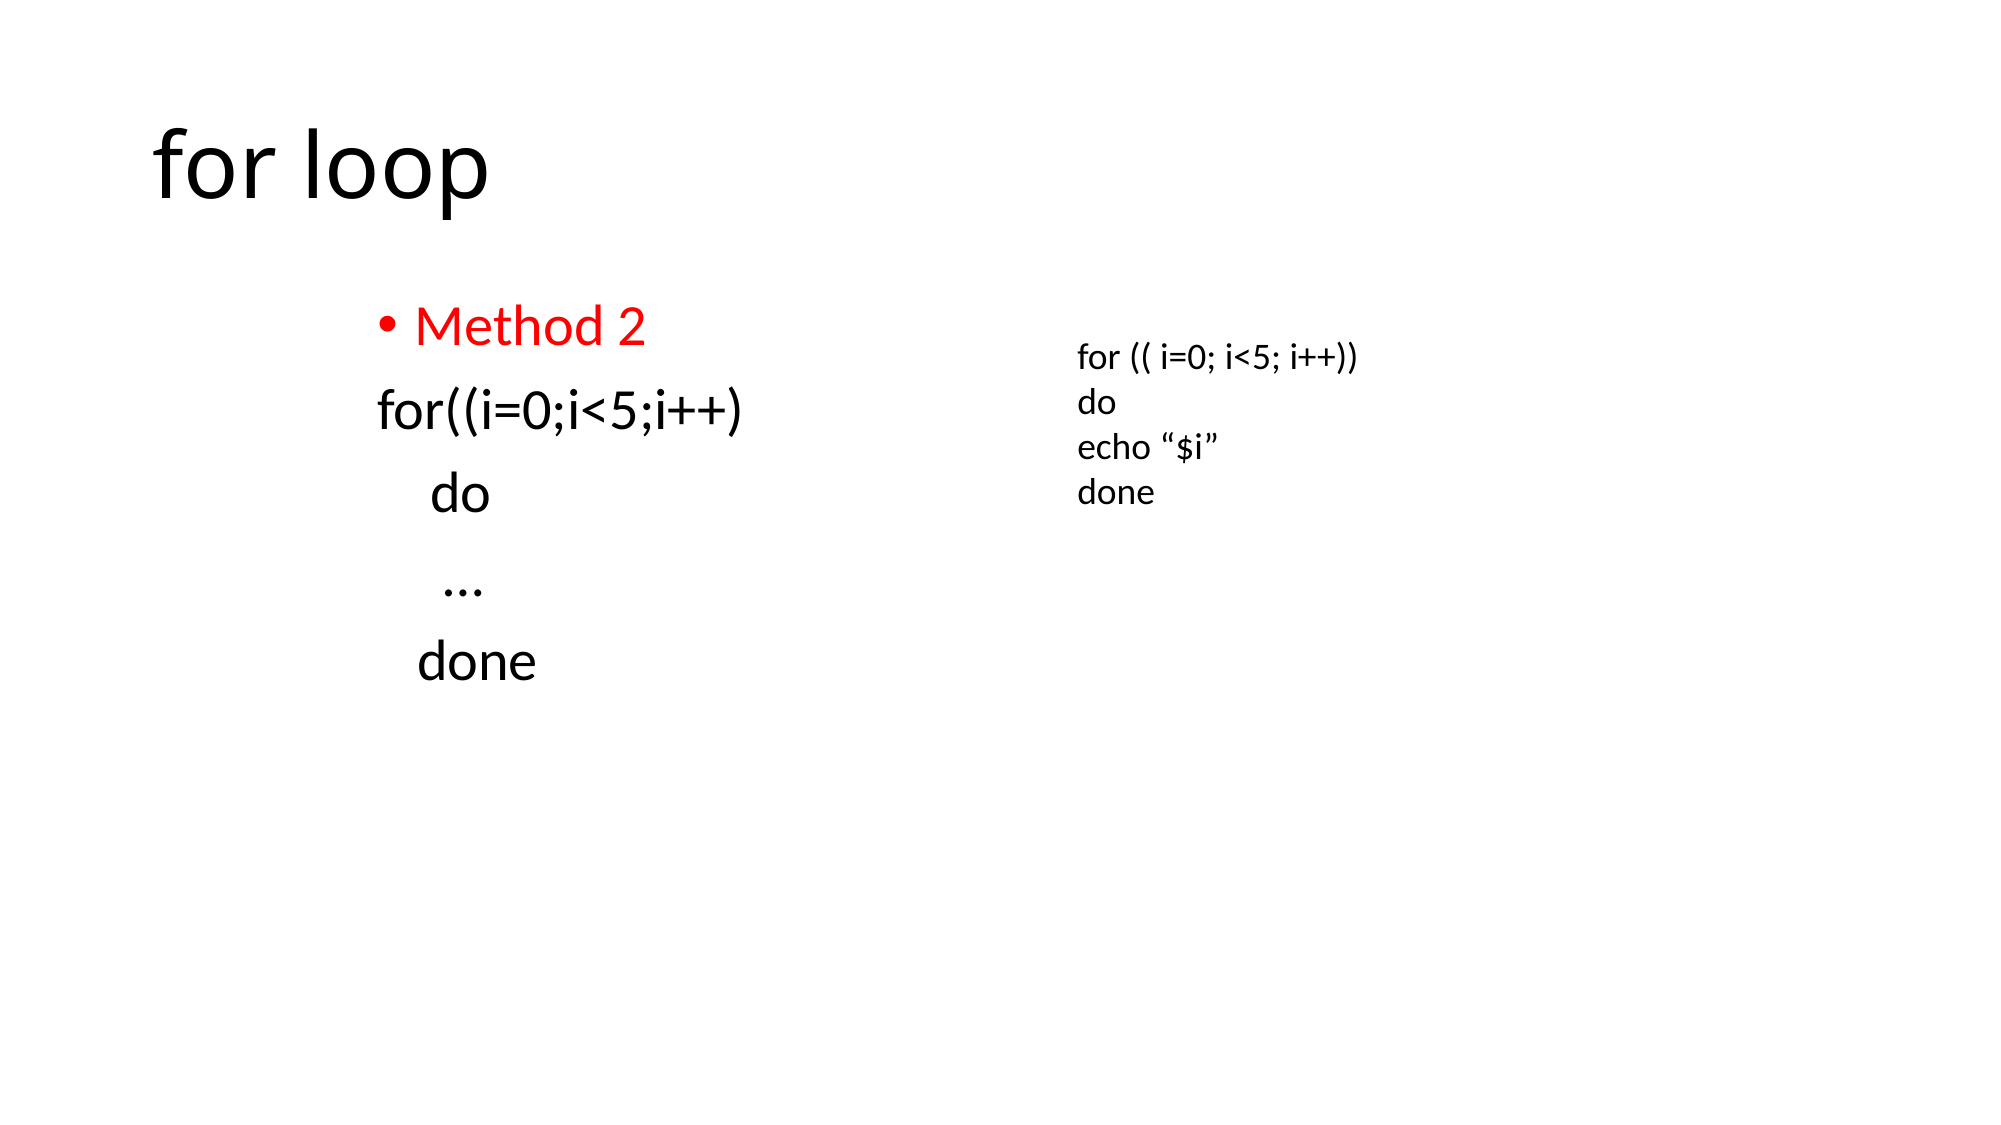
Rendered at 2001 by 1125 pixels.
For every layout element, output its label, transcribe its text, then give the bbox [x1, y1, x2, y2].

list Method 2 for((i=0;i<5;i++) do … done [362, 287, 988, 1000]
text_box for (( i=0; i<5; i++)) do echo “$i” done [1062, 324, 1613, 520]
title for loop [137, 59, 1863, 278]
